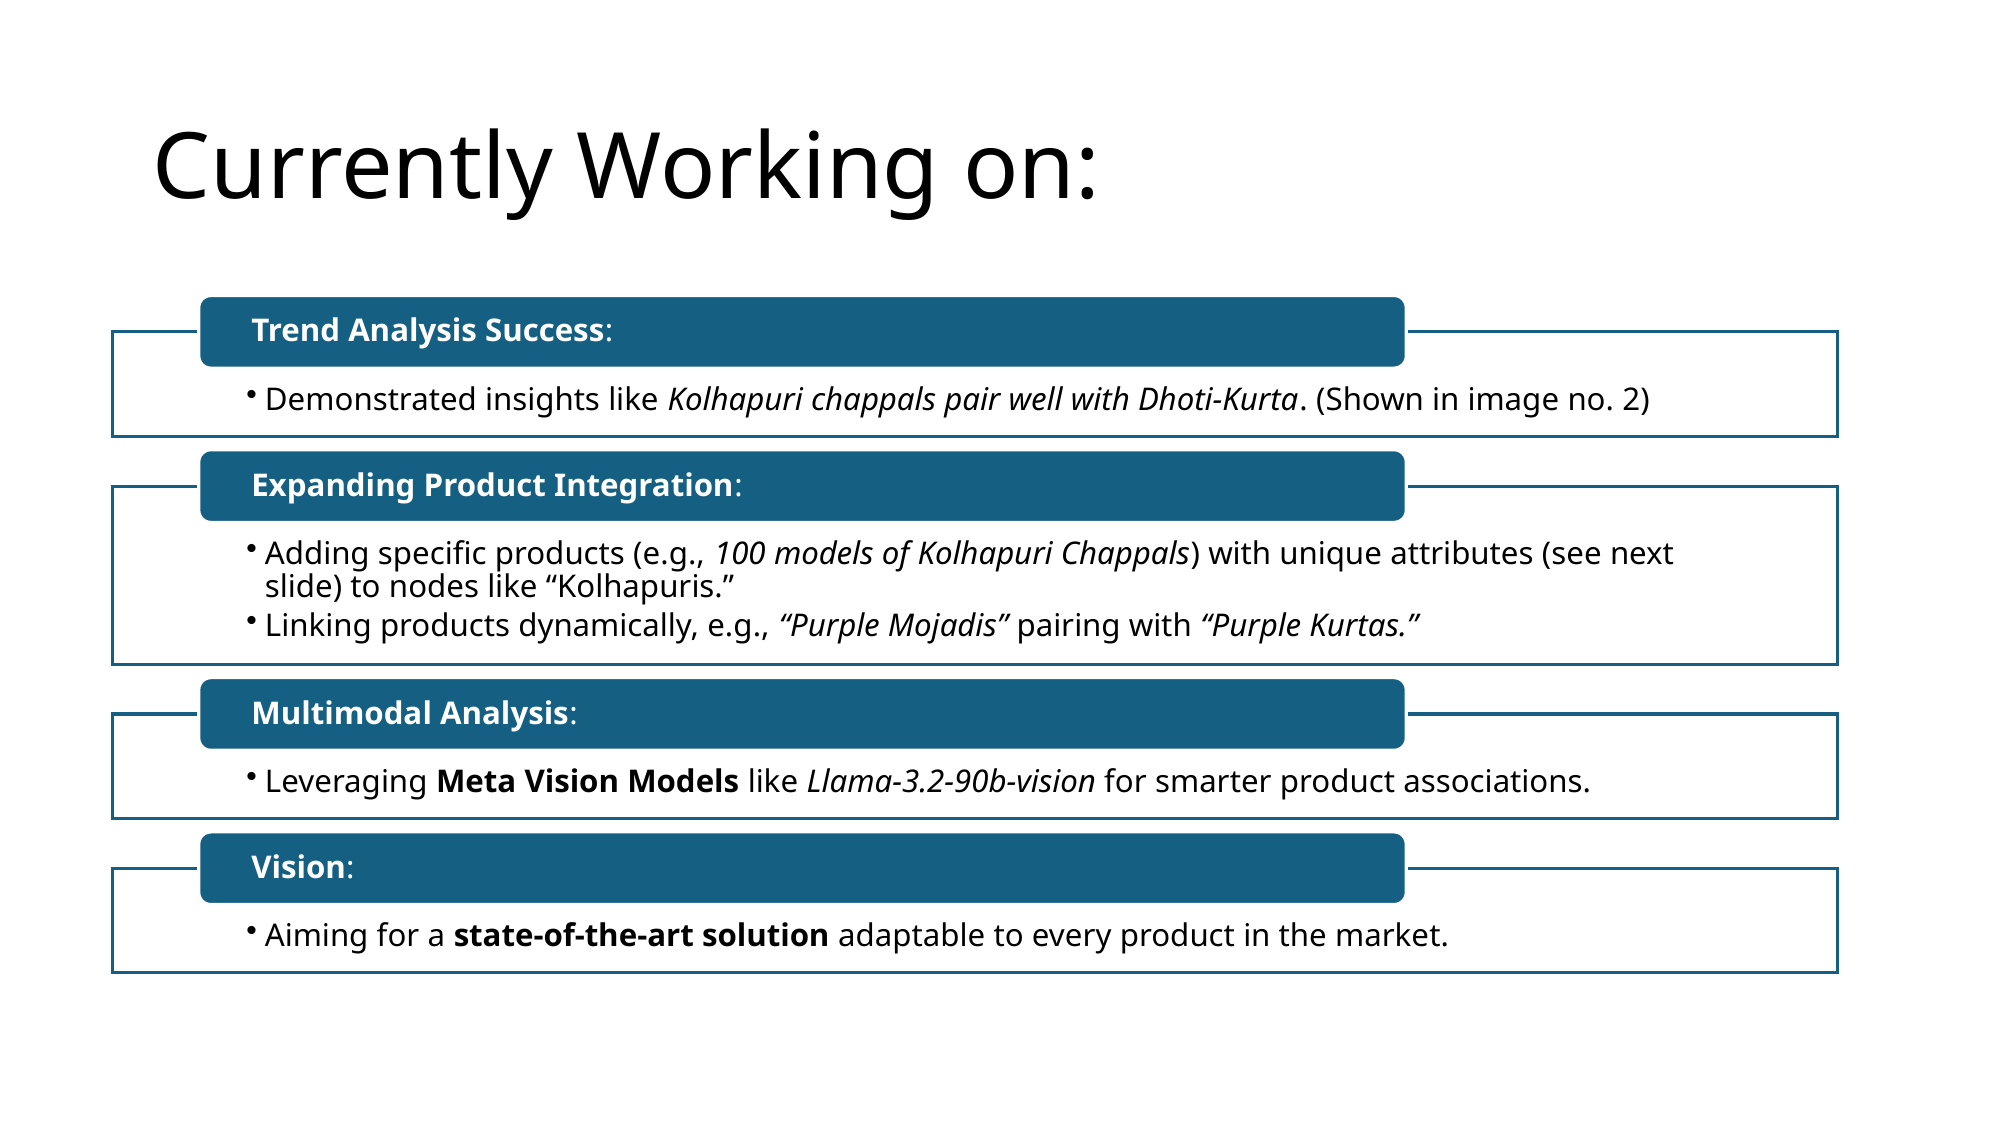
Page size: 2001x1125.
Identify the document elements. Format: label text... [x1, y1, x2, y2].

title Currently Working on: [137, 59, 1863, 278]
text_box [111, 276, 1838, 992]
